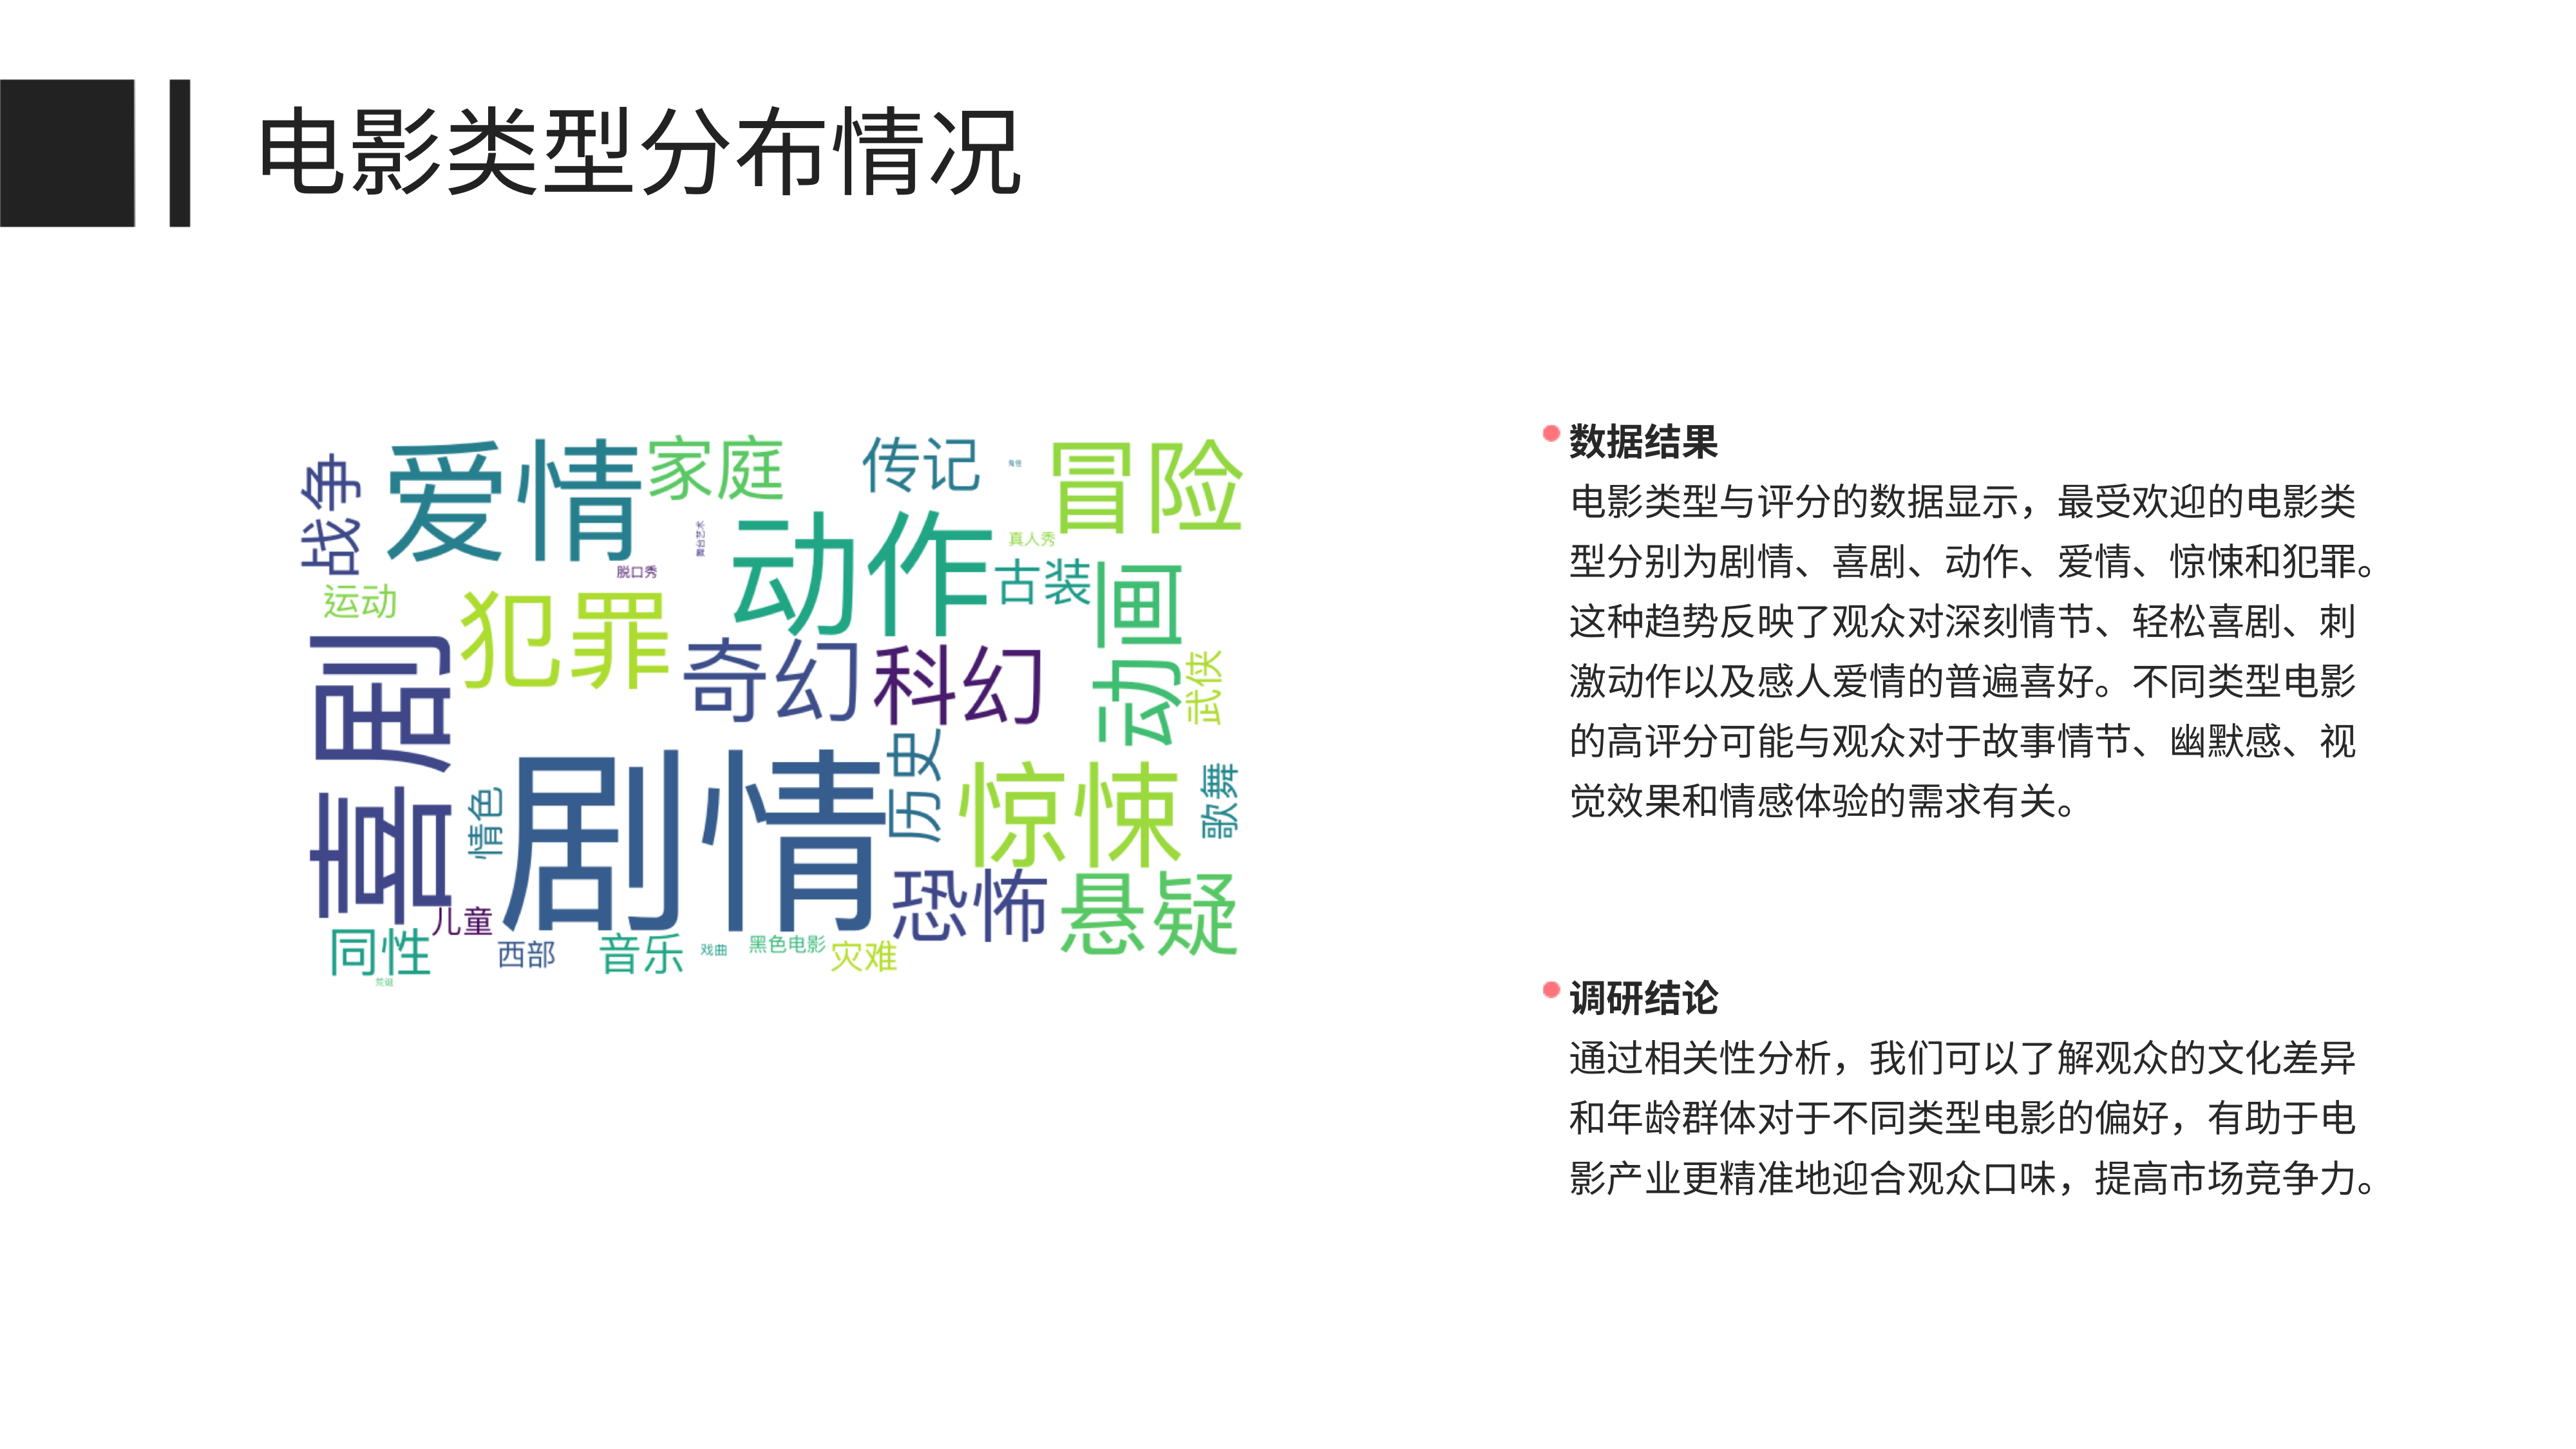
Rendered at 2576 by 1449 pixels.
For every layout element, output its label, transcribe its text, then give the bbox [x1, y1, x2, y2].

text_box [1542, 954, 2400, 1221]
text_box 电影类型分布情况 [241, 86, 1423, 204]
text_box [1542, 398, 2400, 933]
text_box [0, 77, 194, 229]
picture [137, 332, 1374, 1086]
